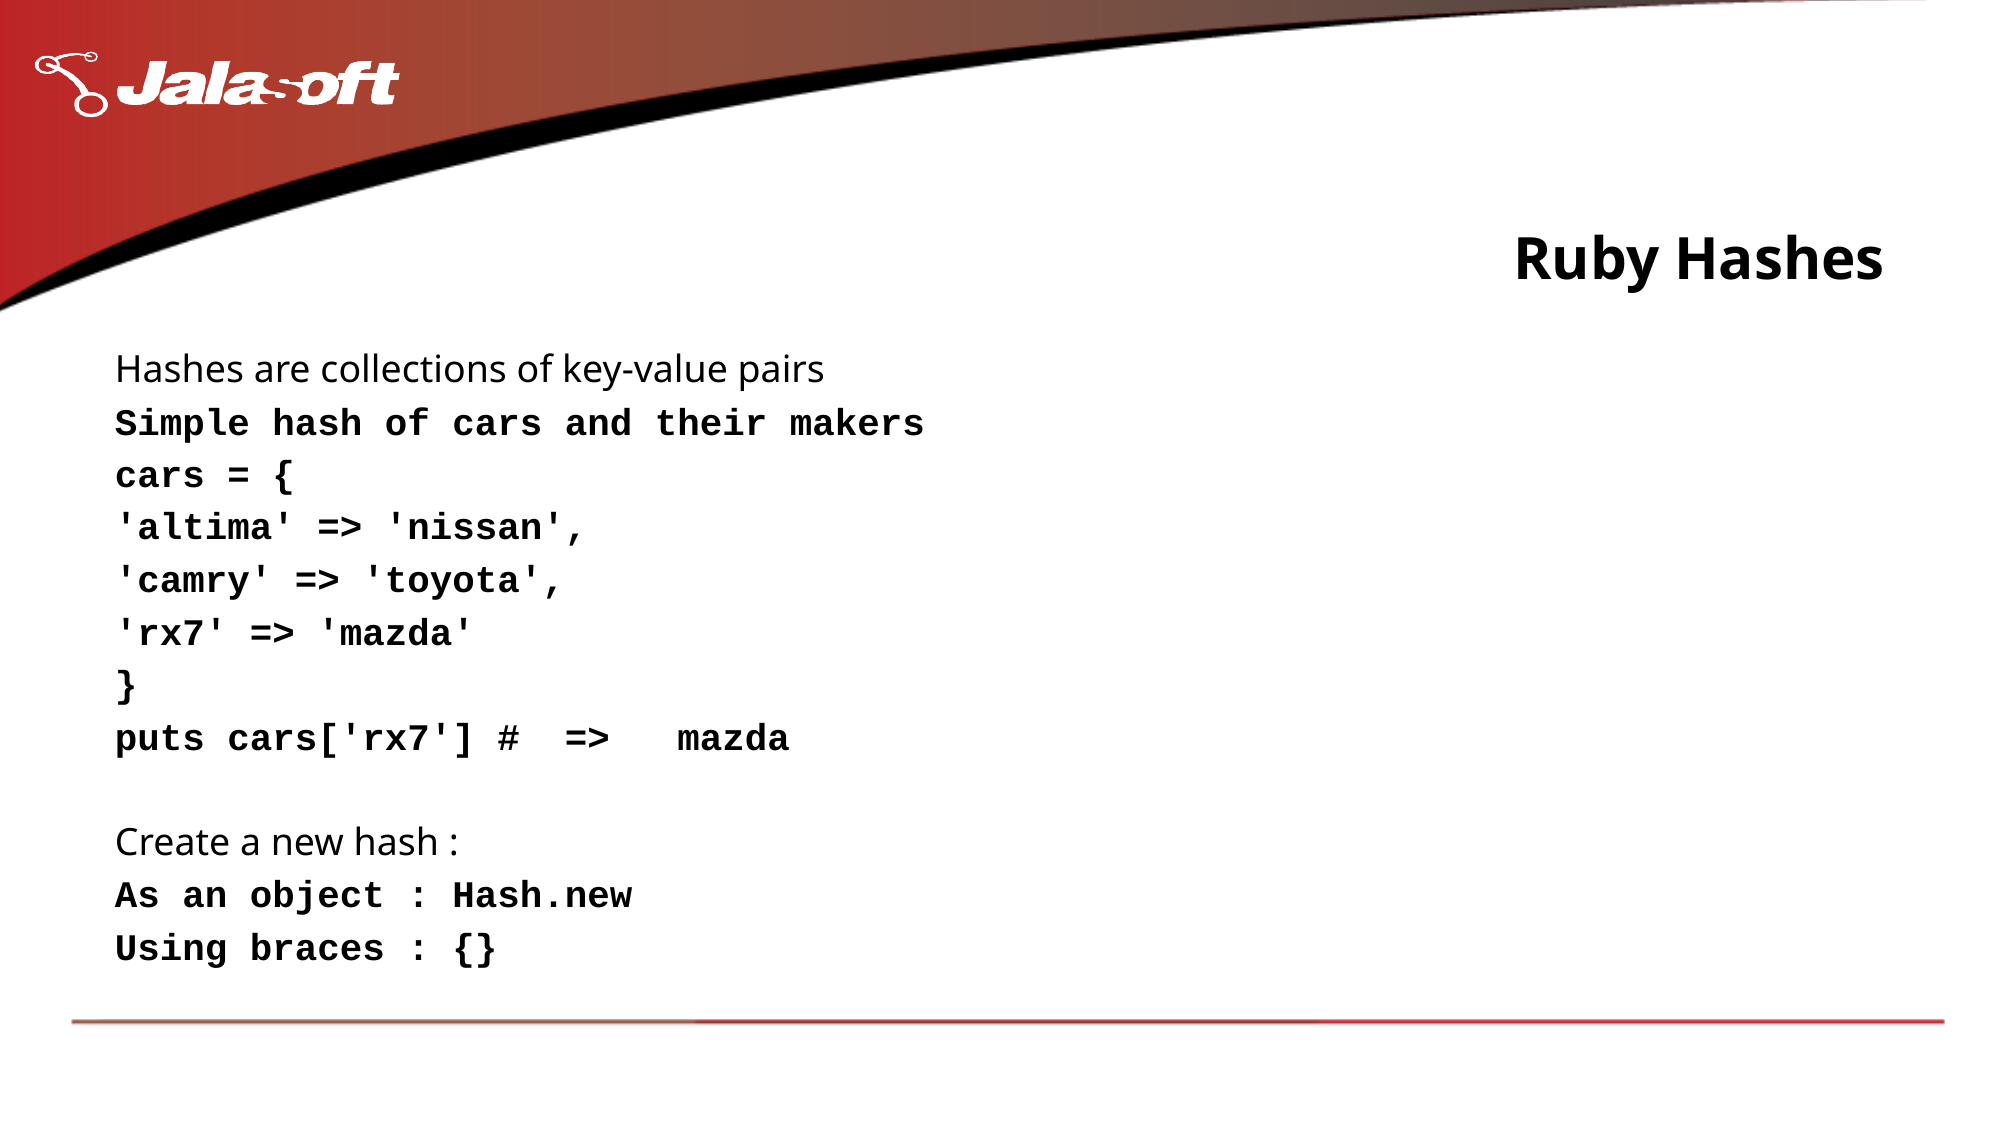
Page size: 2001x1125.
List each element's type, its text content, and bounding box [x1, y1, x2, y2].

picture [0, 0, 2000, 1125]
title Ruby Hashes [433, 187, 1900, 325]
list Hashes are collections of key-value pairs Simple hash of cars and their makers cars = { 'altima' => 'nissan', 'camry' => 'toyota', 'rx7' => 'mazda' } puts cars['rx7'] # => mazda Create a new hash : As an object : Hash.new Using braces : {} [99, 337, 1900, 1013]
